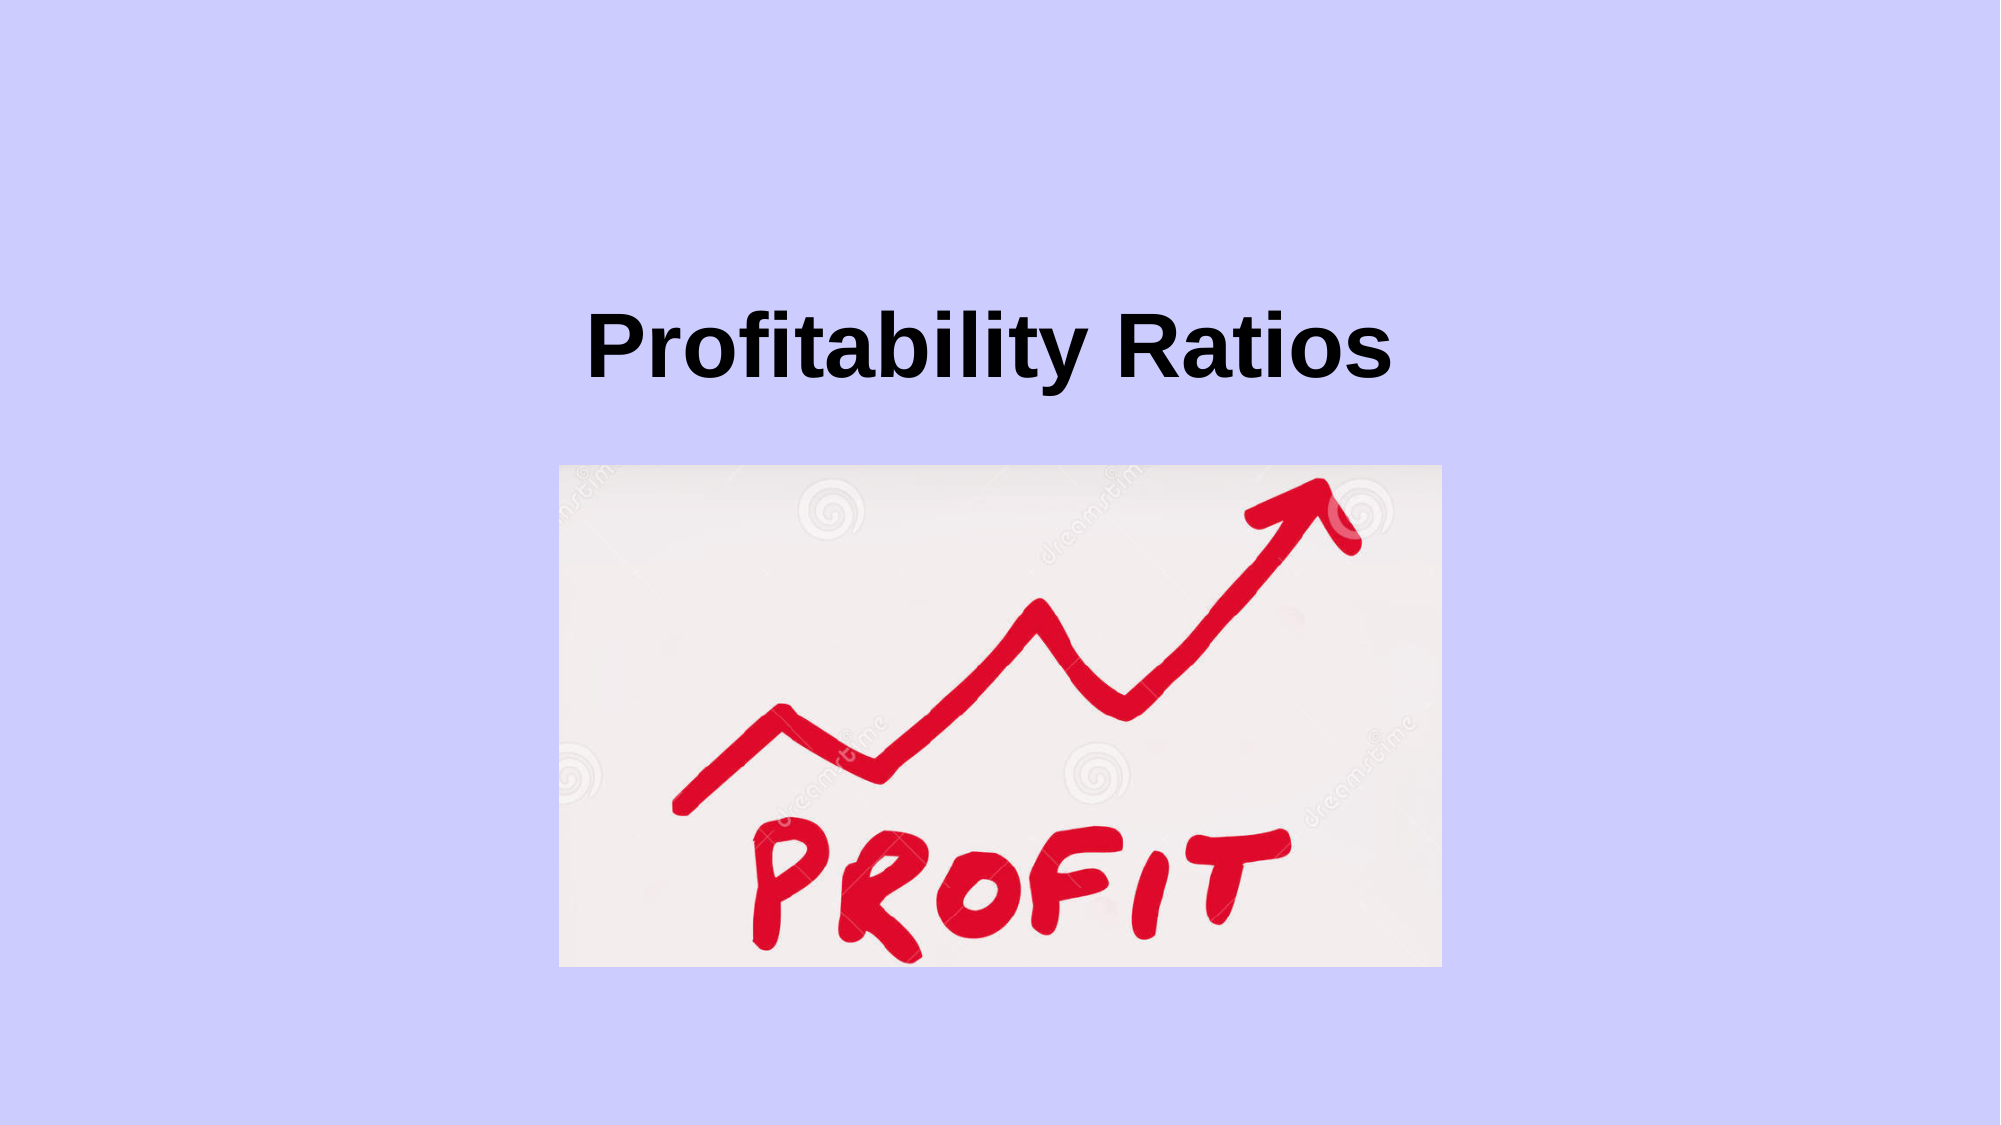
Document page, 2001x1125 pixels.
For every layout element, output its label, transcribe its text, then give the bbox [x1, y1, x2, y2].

picture [559, 465, 1442, 967]
text_box Profitability Ratios [571, 278, 1485, 403]
